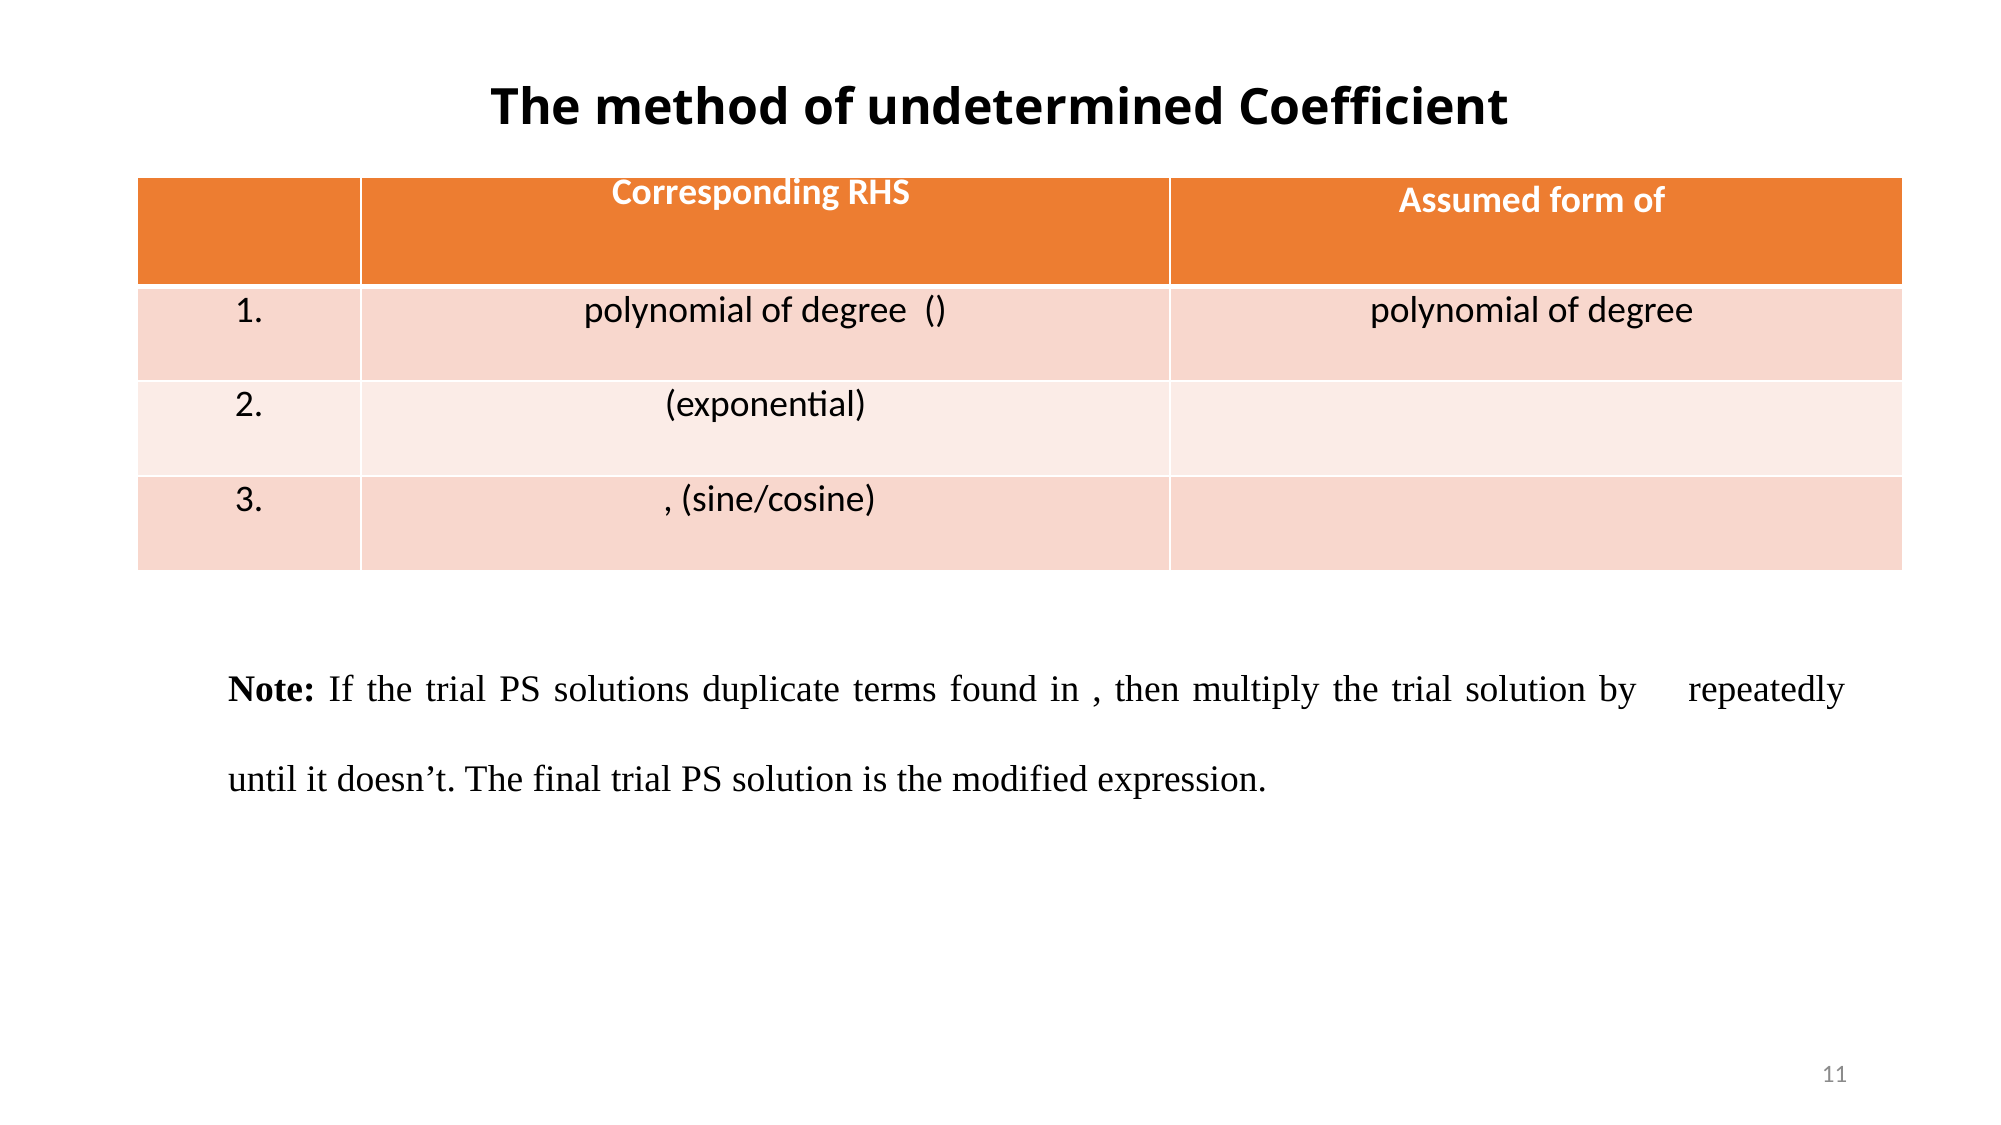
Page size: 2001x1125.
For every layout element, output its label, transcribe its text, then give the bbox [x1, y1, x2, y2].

slide_number 11 [1412, 1042, 1863, 1103]
title The method of undetermined Coefficient [137, 59, 1863, 157]
